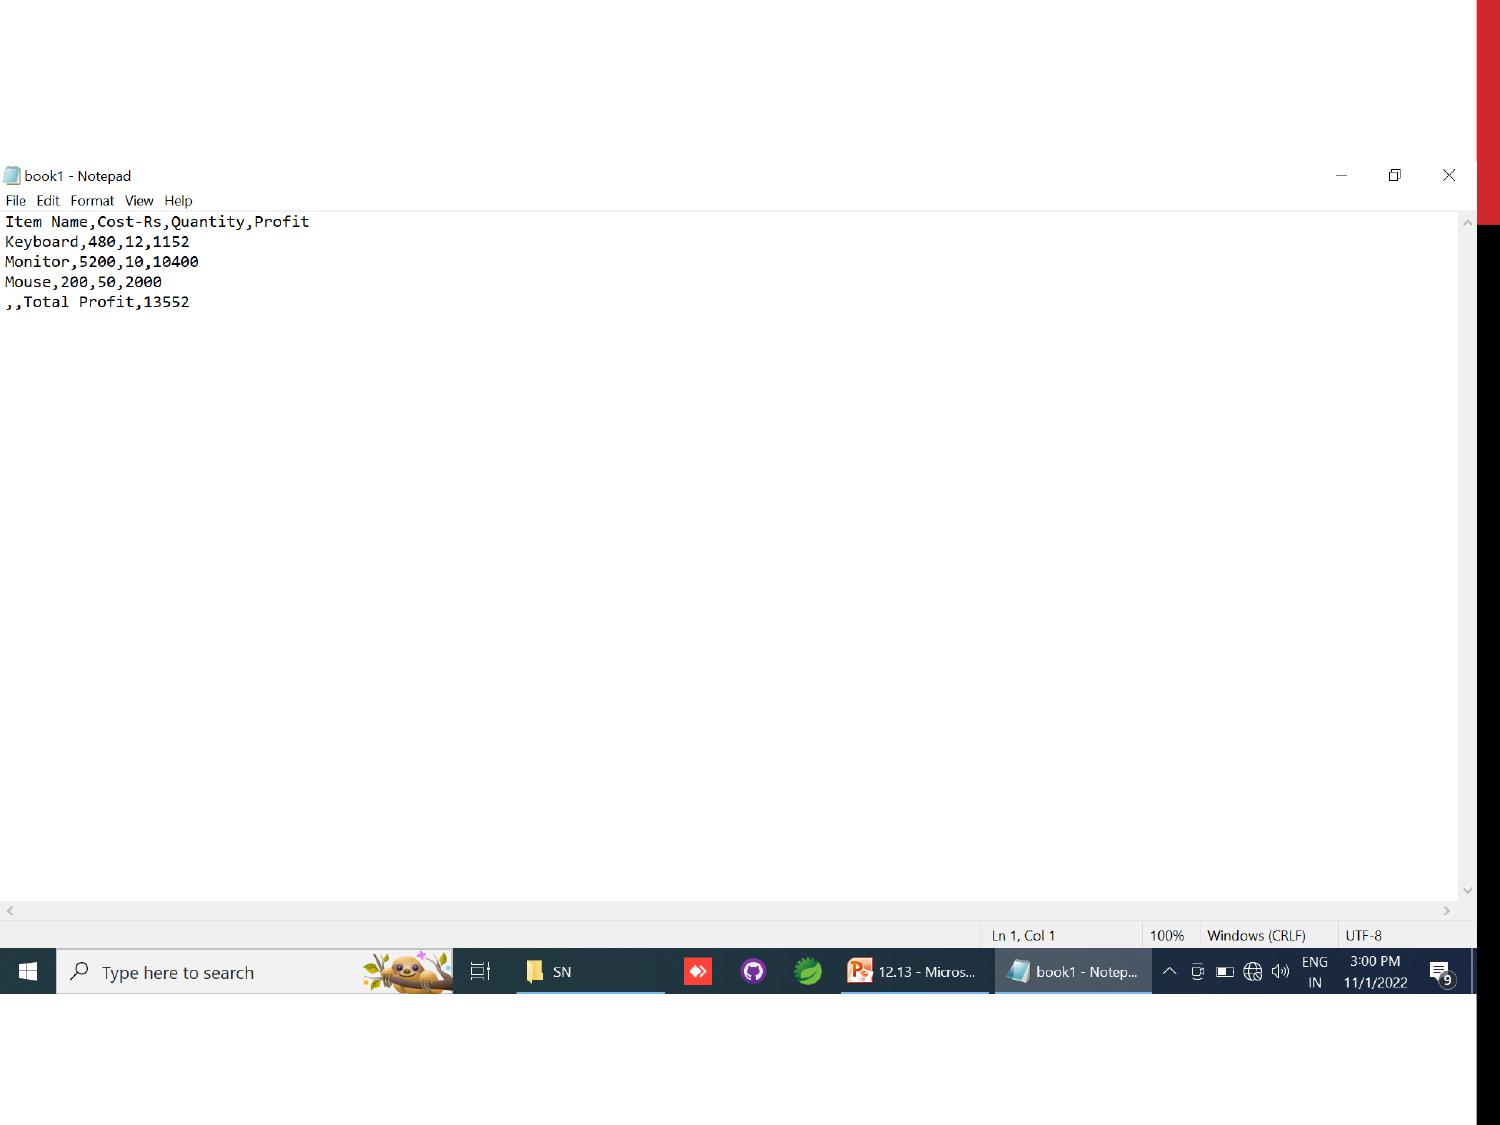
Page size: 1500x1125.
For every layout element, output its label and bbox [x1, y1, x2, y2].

picture [0, 161, 1478, 994]
